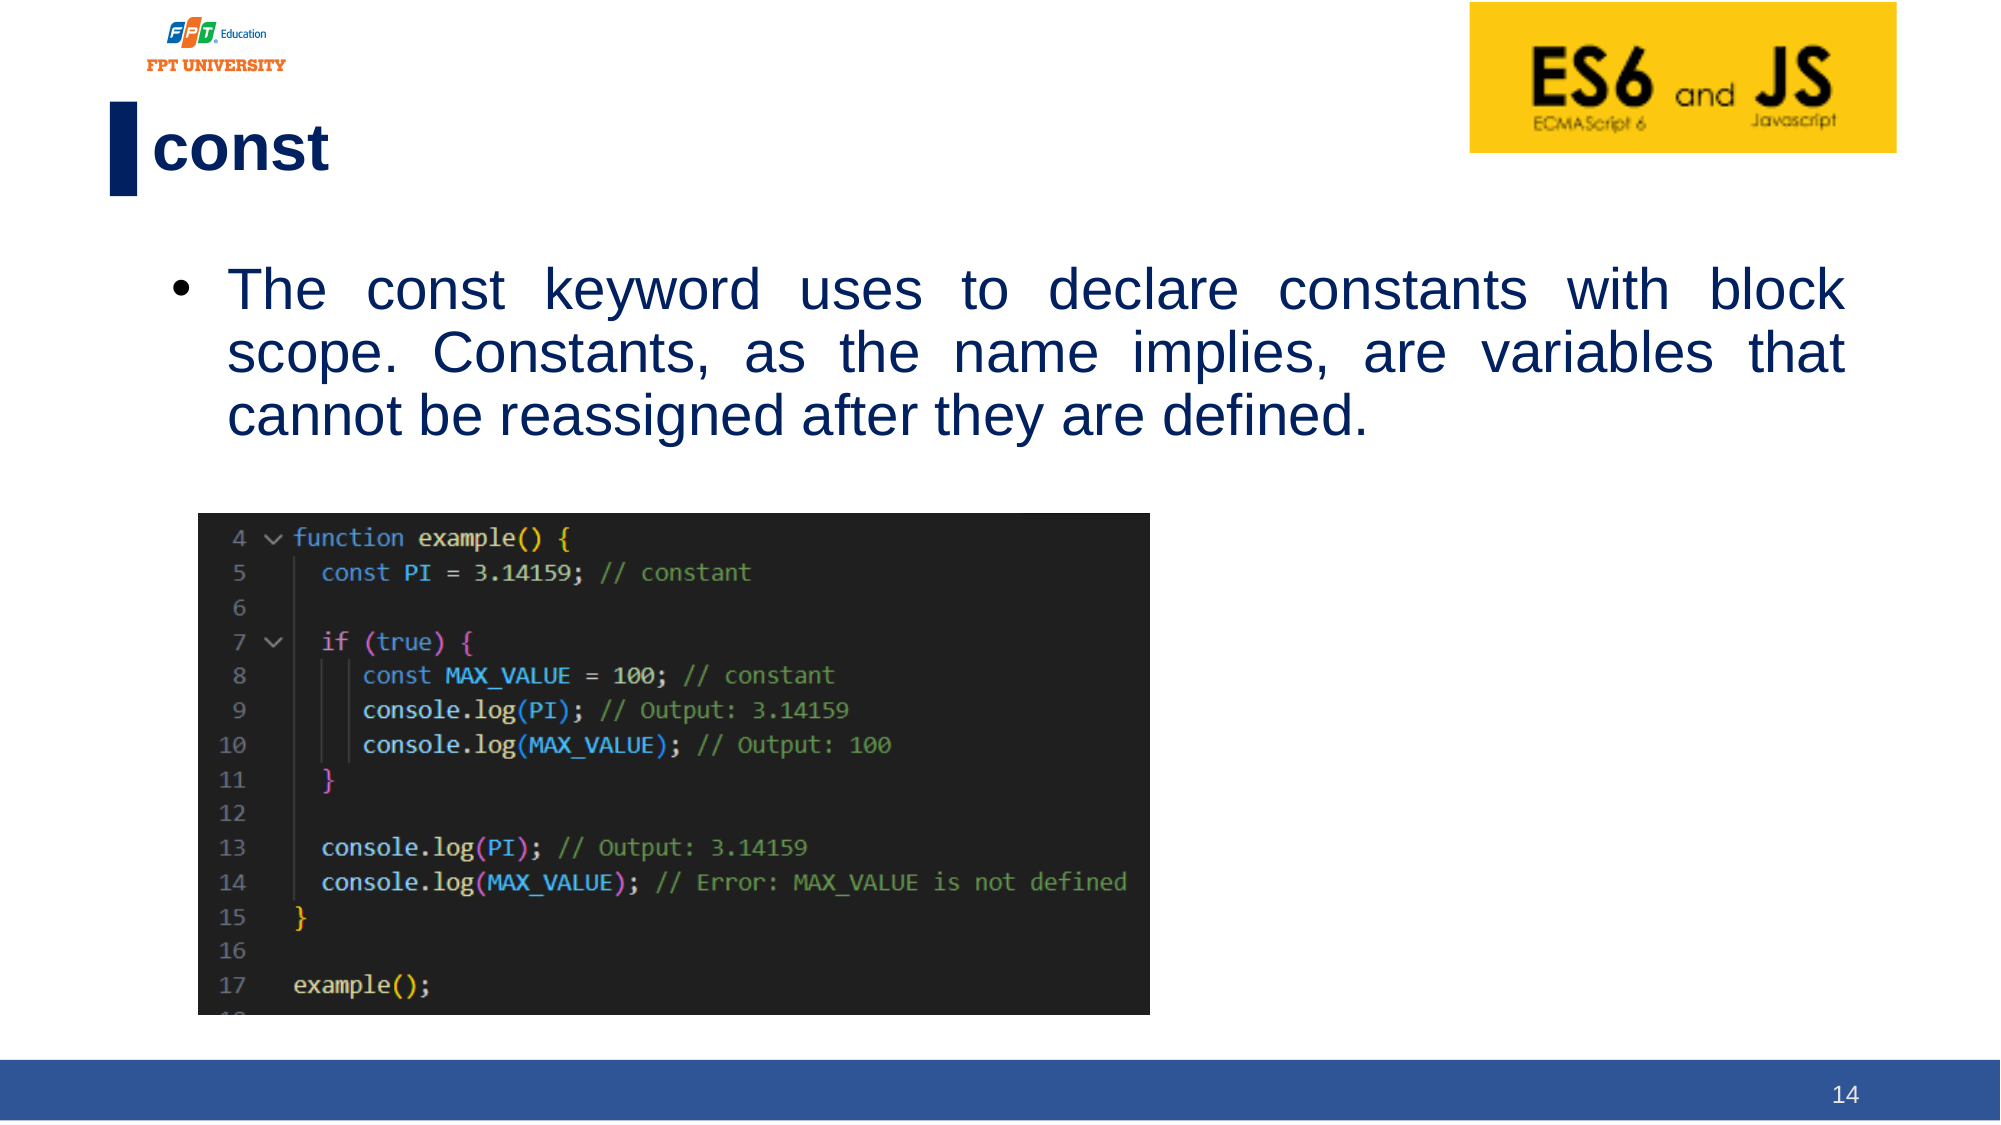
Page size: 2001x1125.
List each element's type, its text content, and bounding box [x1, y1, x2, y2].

picture [198, 513, 1150, 1015]
list The const keyword uses to declare constants with block scope. Constants, as the name implies, are variables that cannot be reassigned after they are defined. [137, 251, 1863, 966]
slide_number 14 [1424, 1063, 1875, 1123]
picture [1469, 1, 1897, 153]
title const [137, 101, 1863, 197]
picture [137, 1, 291, 86]
